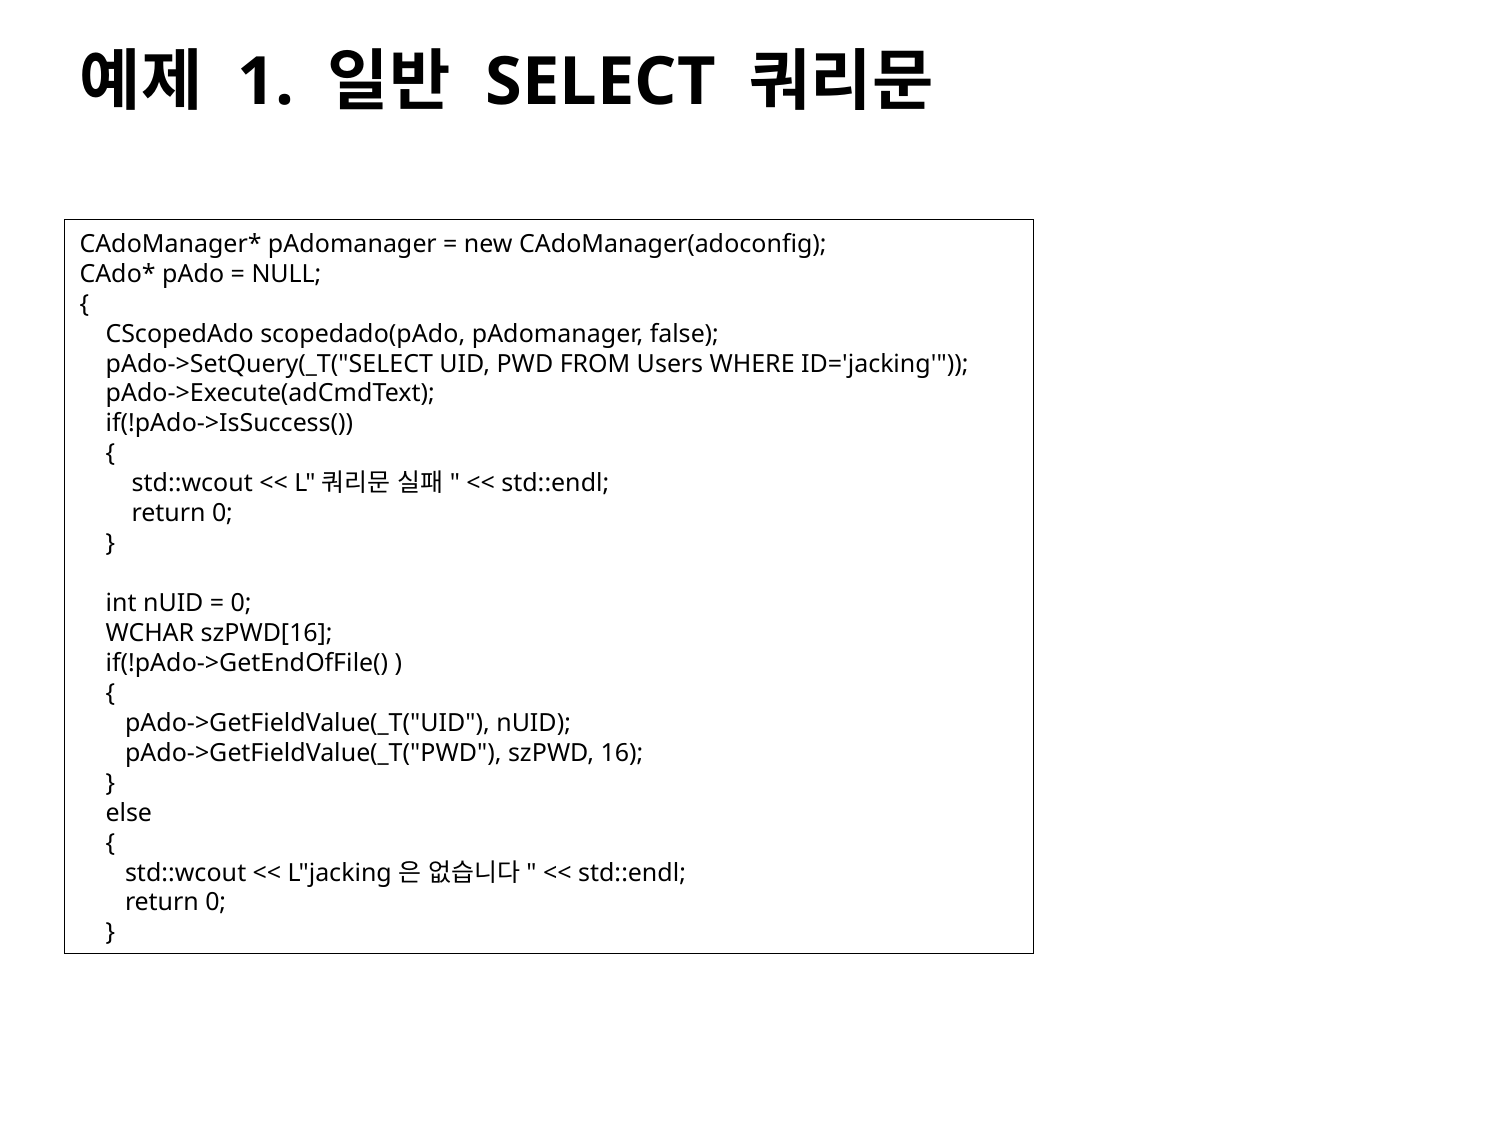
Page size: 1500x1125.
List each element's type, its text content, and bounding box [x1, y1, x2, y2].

text_box CAdoManager* pAdomanager = new CAdoManager(adoconfig); CAdo* pAdo = NULL; { CScopedAdo scopedado(pAdo, pAdomanager, false); pAdo->SetQuery(_T("SELECT UID, PWD FROM Users WHERE ID='jacking'")); pAdo->Execute(adCmdText); if(!pAdo->IsSuccess()) { std::wcout << L"쿼리문 실패" << std::endl; return 0; } int nUID = 0; WCHAR szPWD[16]; if(!pAdo->GetEndOfFile() ) { pAdo->GetFieldValue(_T("UID"), nUID); pAdo->GetFieldValue(_T("PWD"), szPWD, 16); } else { std::wcout << L"jacking은 없습니다" << std::endl; return 0; } [64, 219, 1034, 954]
text_box 예제 1. 일반 SELECT 쿼리문 [64, 30, 1117, 126]
